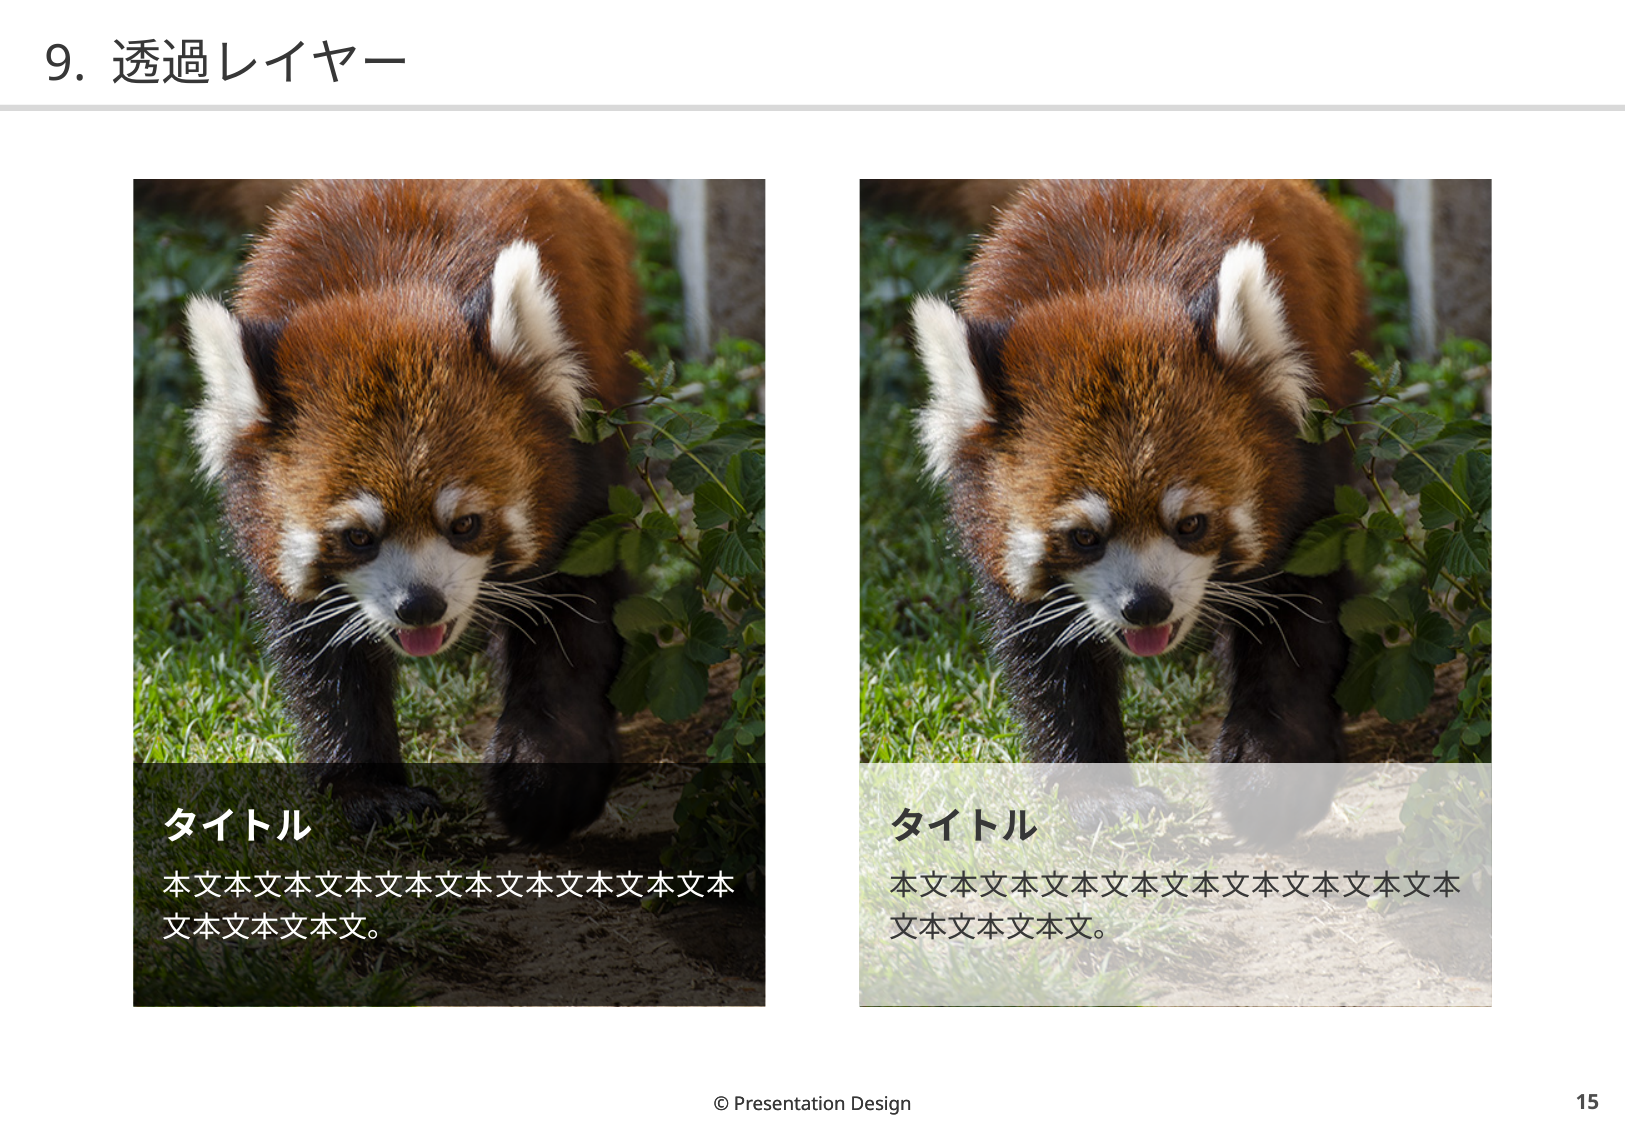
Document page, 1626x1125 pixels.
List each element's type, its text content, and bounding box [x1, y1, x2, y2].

title 9. 透過レイヤー [44, 25, 1581, 90]
picture [133, 178, 766, 1007]
picture [859, 178, 1492, 1007]
slide_number 14 [1220, 1081, 1600, 1124]
